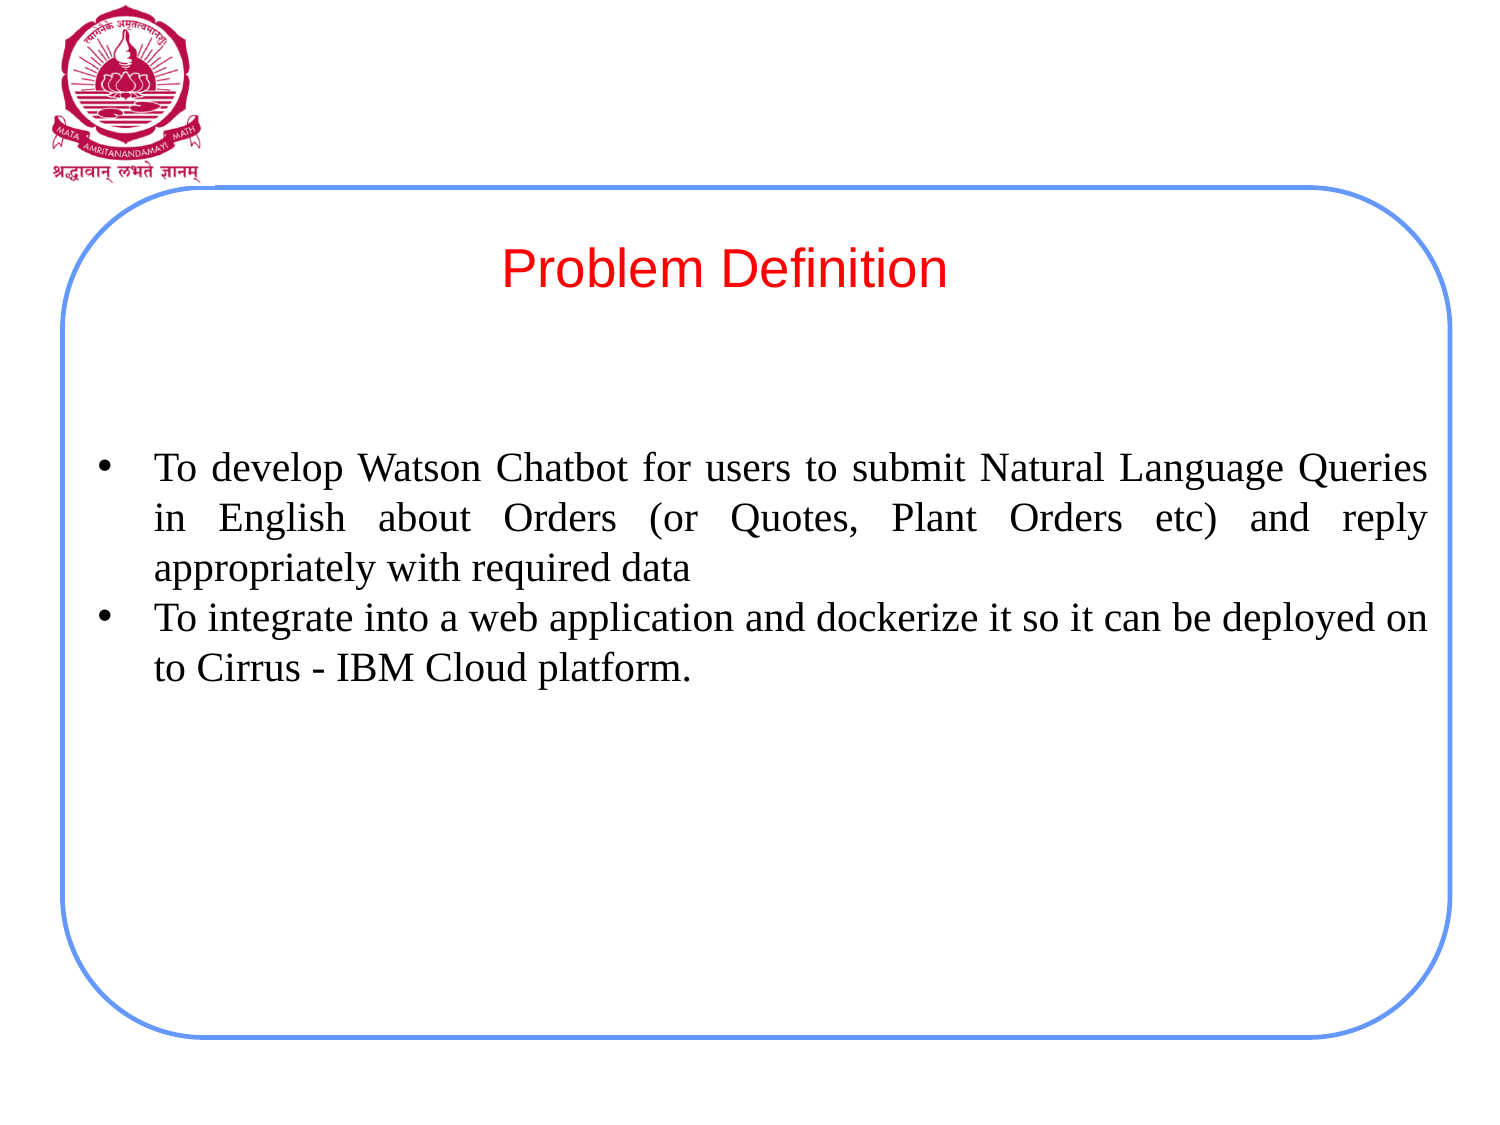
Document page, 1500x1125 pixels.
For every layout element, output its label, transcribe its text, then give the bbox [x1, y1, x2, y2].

text_box To develop Watson Chatbot for users to submit Natural Language Queries in English about Orders (or Quotes, Plant Orders etc) and reply appropriately with required data To integrate into a web application and dockerize it so it can be deployed on to Cirrus - IBM Cloud platform. [82, 382, 1445, 798]
title Problem Definition [161, 224, 1288, 344]
picture [33, 0, 215, 186]
